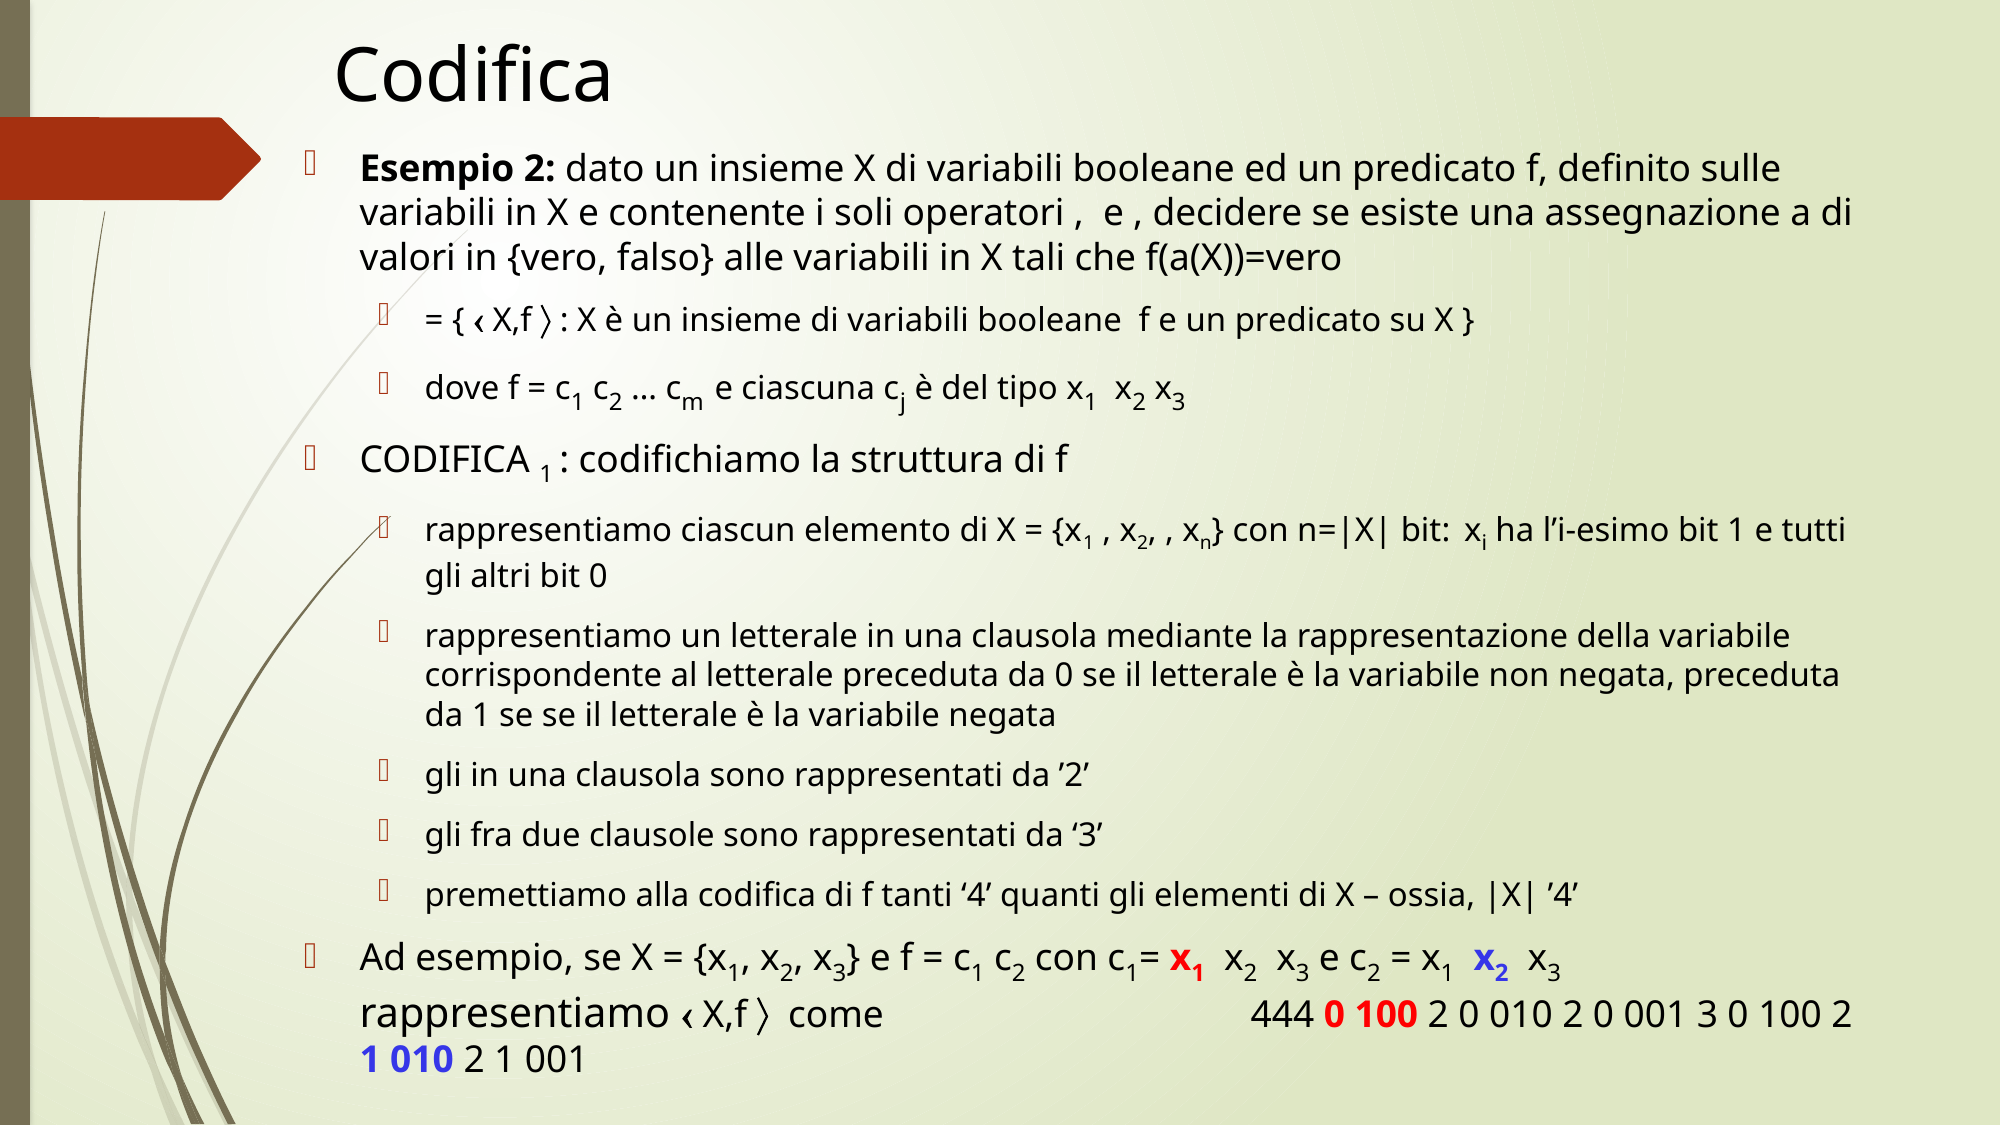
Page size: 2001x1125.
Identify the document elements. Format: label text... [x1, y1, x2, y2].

title Codifica [318, 18, 1781, 151]
